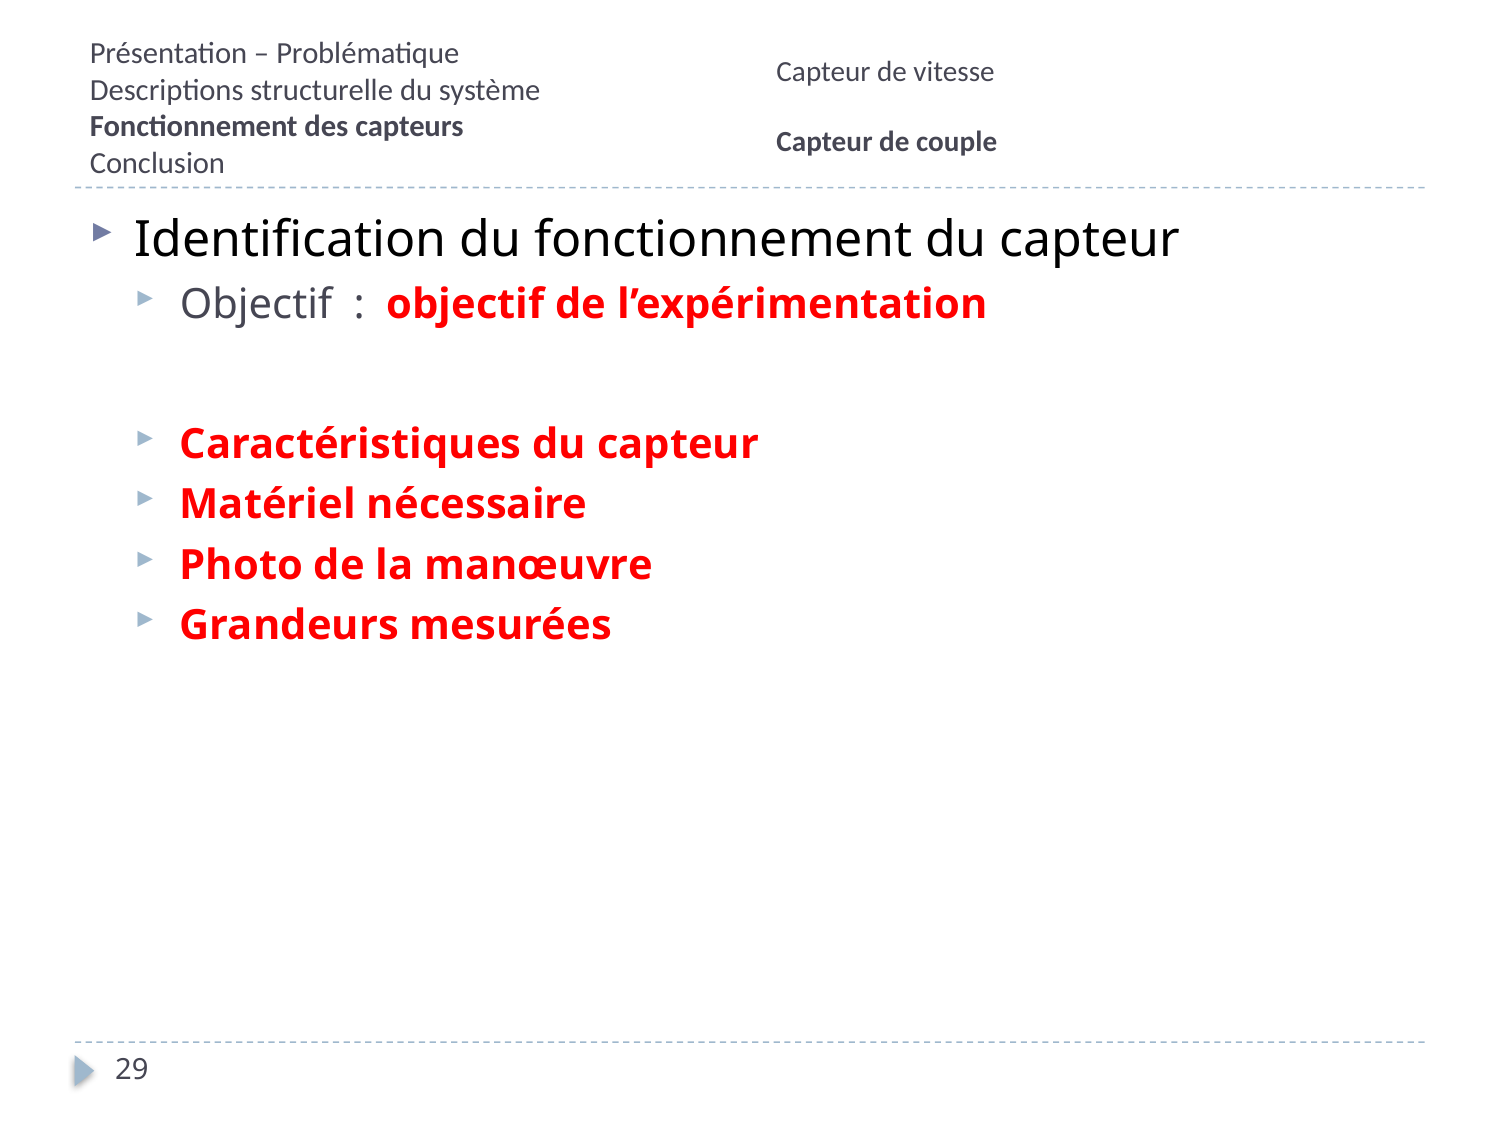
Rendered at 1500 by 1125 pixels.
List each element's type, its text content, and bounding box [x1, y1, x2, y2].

text_box Capteur de vitesse Capteur de couple [761, 23, 1425, 186]
list Identification du fonctionnement du capteur Objectif : objectif de l’expérimentation Caractéristiques du capteur Matériel nécessaire Photo de la manœuvre Grandeurs mesurées [75, 199, 1425, 1010]
slide_number 29 [100, 1042, 426, 1103]
title Présentation – Problématique Descriptions structurelle du système Fonctionnement des capteurs Conclusion [75, 24, 739, 188]
